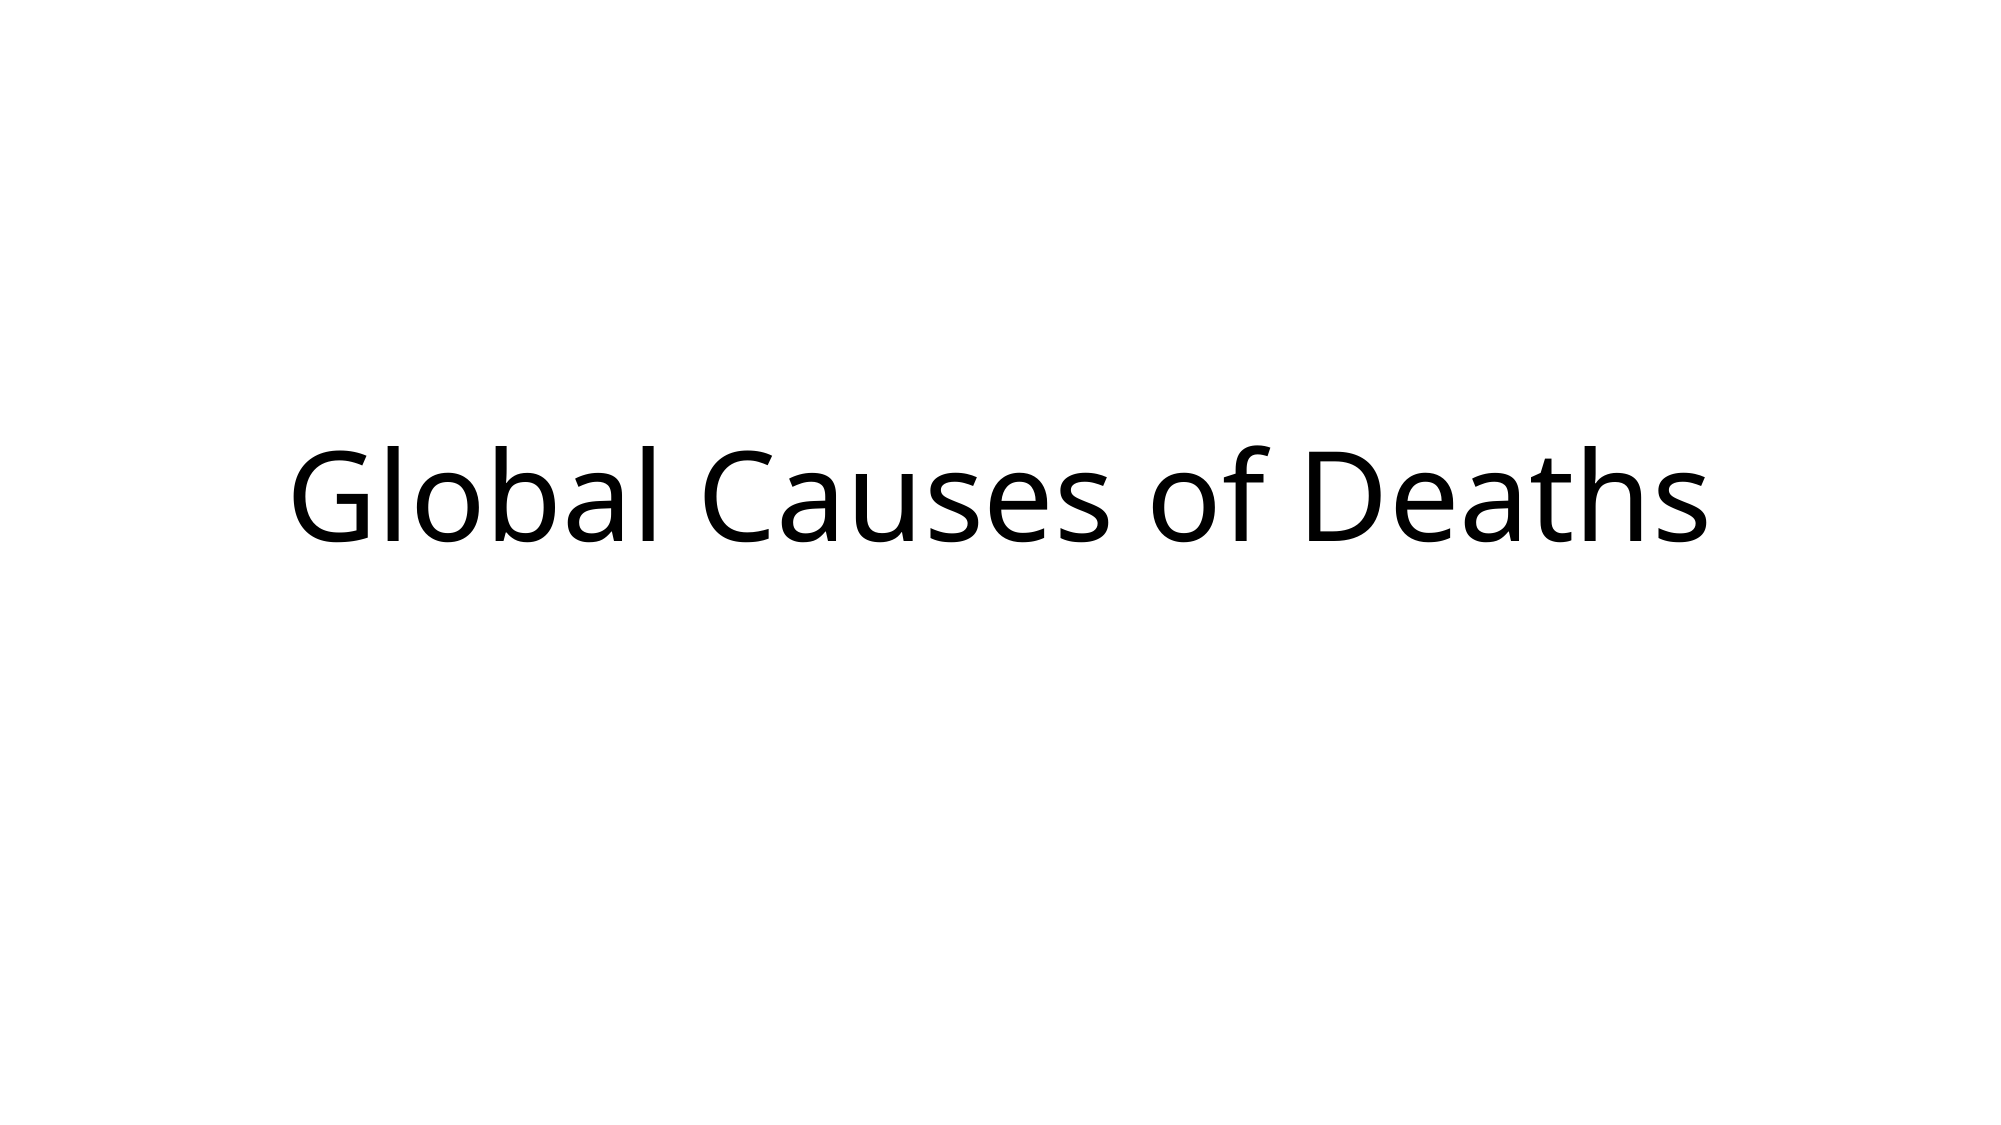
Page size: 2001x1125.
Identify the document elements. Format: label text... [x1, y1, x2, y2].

title Global Causes of Deaths [249, 184, 1750, 576]
